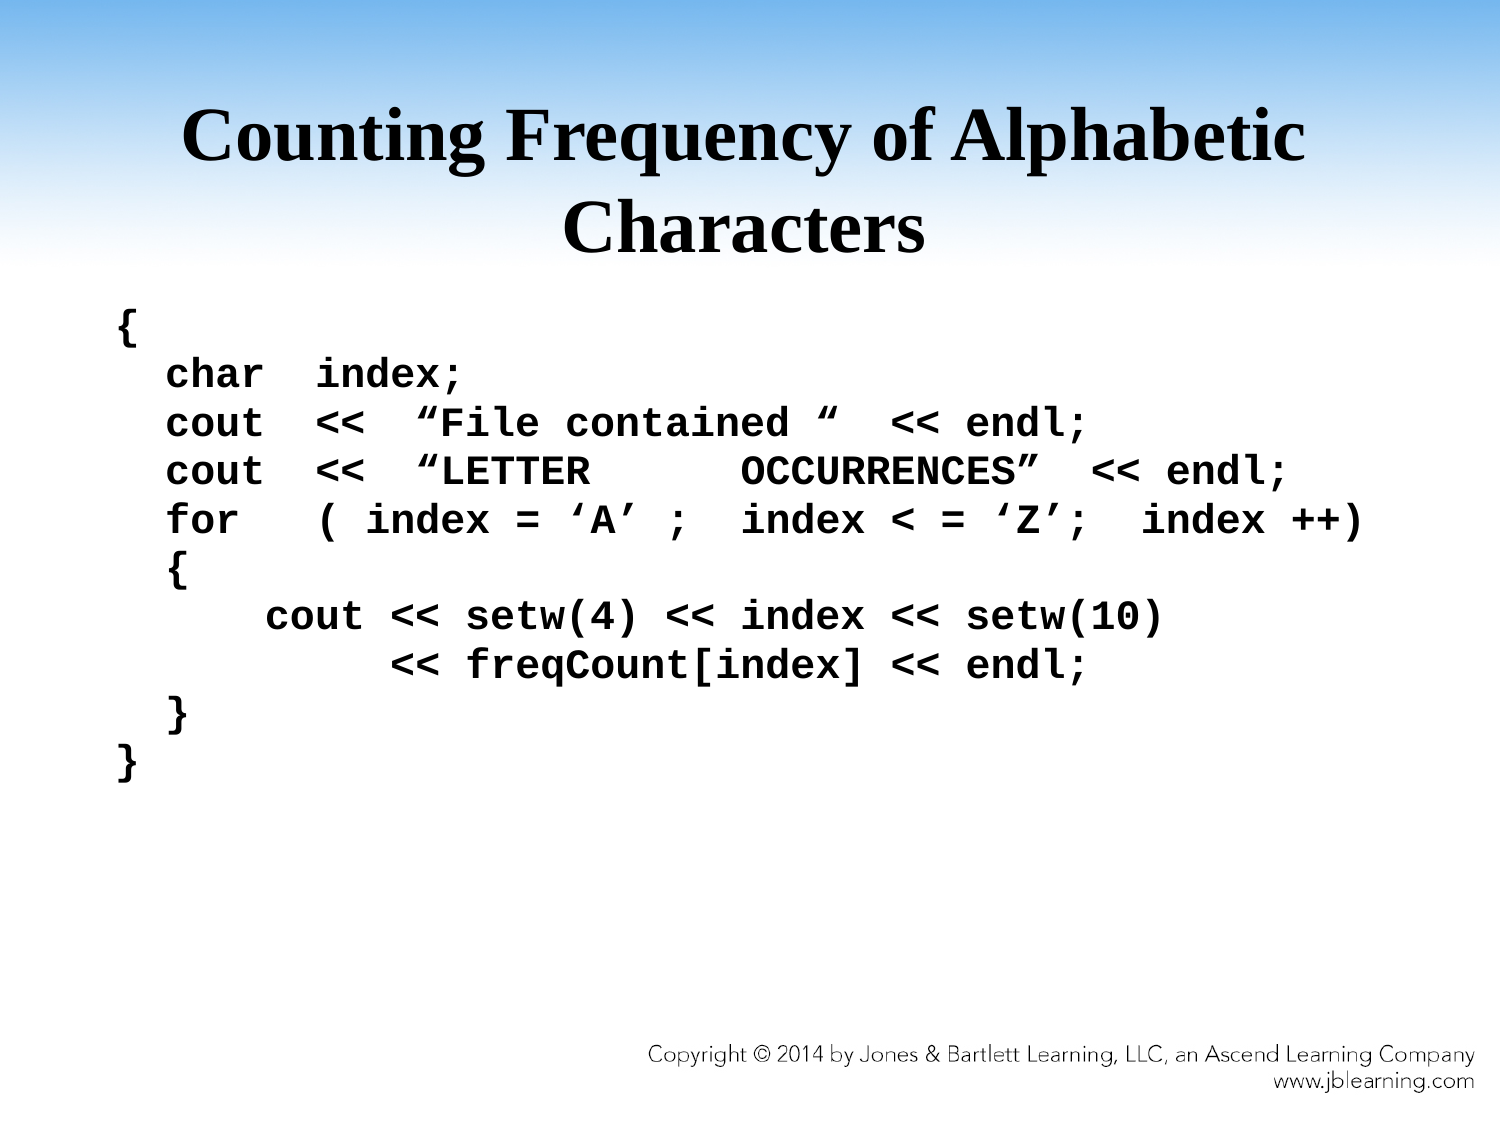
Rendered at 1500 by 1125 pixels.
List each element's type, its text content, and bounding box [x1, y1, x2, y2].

picture [0, 0, 1500, 1125]
list { char index; cout << “File contained “ << endl; cout << “LETTER OCCURRENCES” << endl; for ( index = ‘A’ ; index < = ‘Z’; index ++) { cout << setw(4) << index << setw(10) << freqCount[index] << endl; } } [99, 299, 1388, 1050]
title Counting Frequency of Alphabetic Characters [99, 75, 1388, 275]
